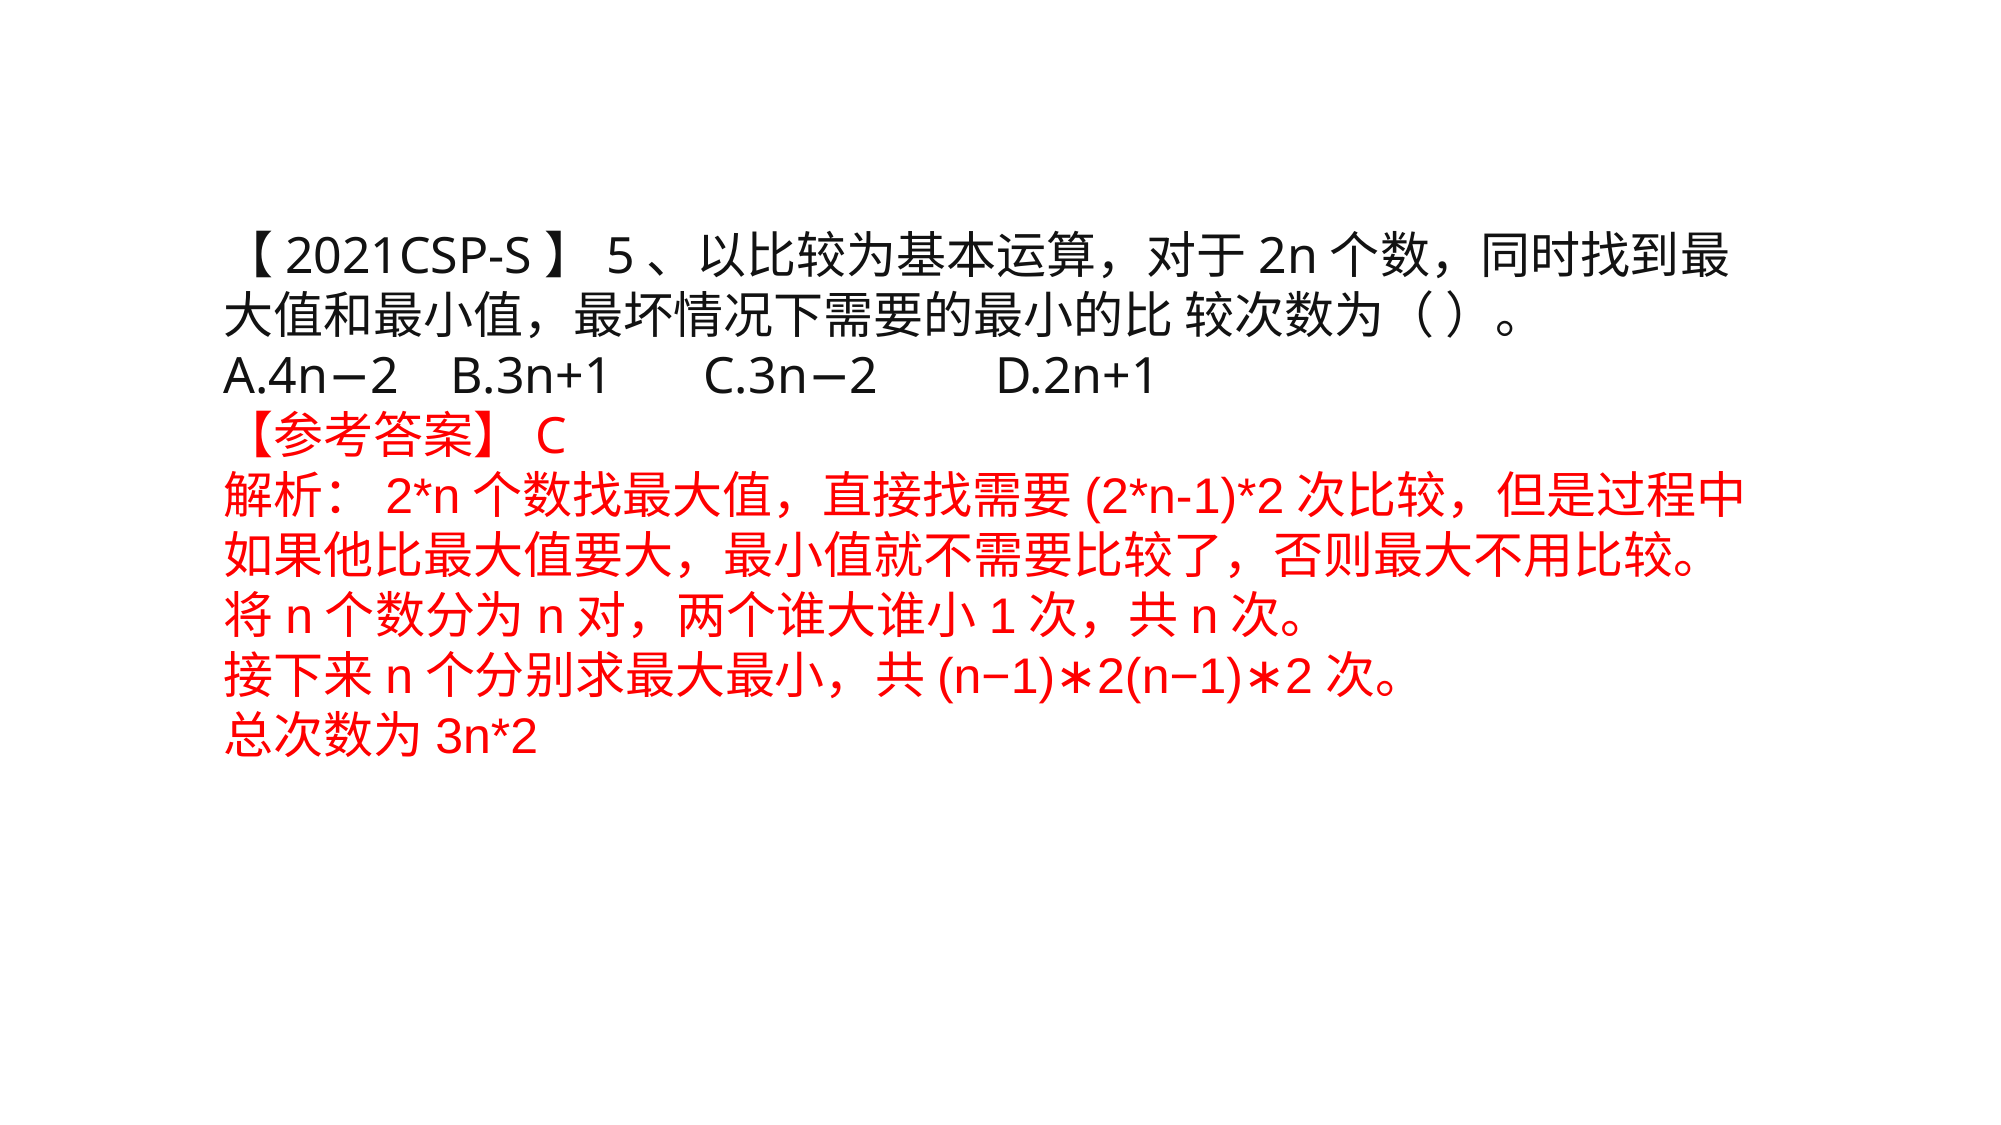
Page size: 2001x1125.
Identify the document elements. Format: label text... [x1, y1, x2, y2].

text_box 【2021CSP-S】5、以比较为基本运算，对于2n个数，同时找到最大值和最小值，最坏情况下需要的最小的比 较次数为（ ）。 A.4n−2 B.3n+1 C.3n−2 D.2n+1 【参考答案】C 解析：2*n个数找最大值，直接找需要(2*n-1)*2次比较，但是过程中如果他比最大值要大，最小值就不需要比较了，否则最大不用比较。 将n个数分为n对，两个谁大谁小1次，共n次。 接下来n个分别求最大最小，共(n−1)∗2(n−1)∗2次。 总次数为3n*2 [208, 155, 1787, 891]
